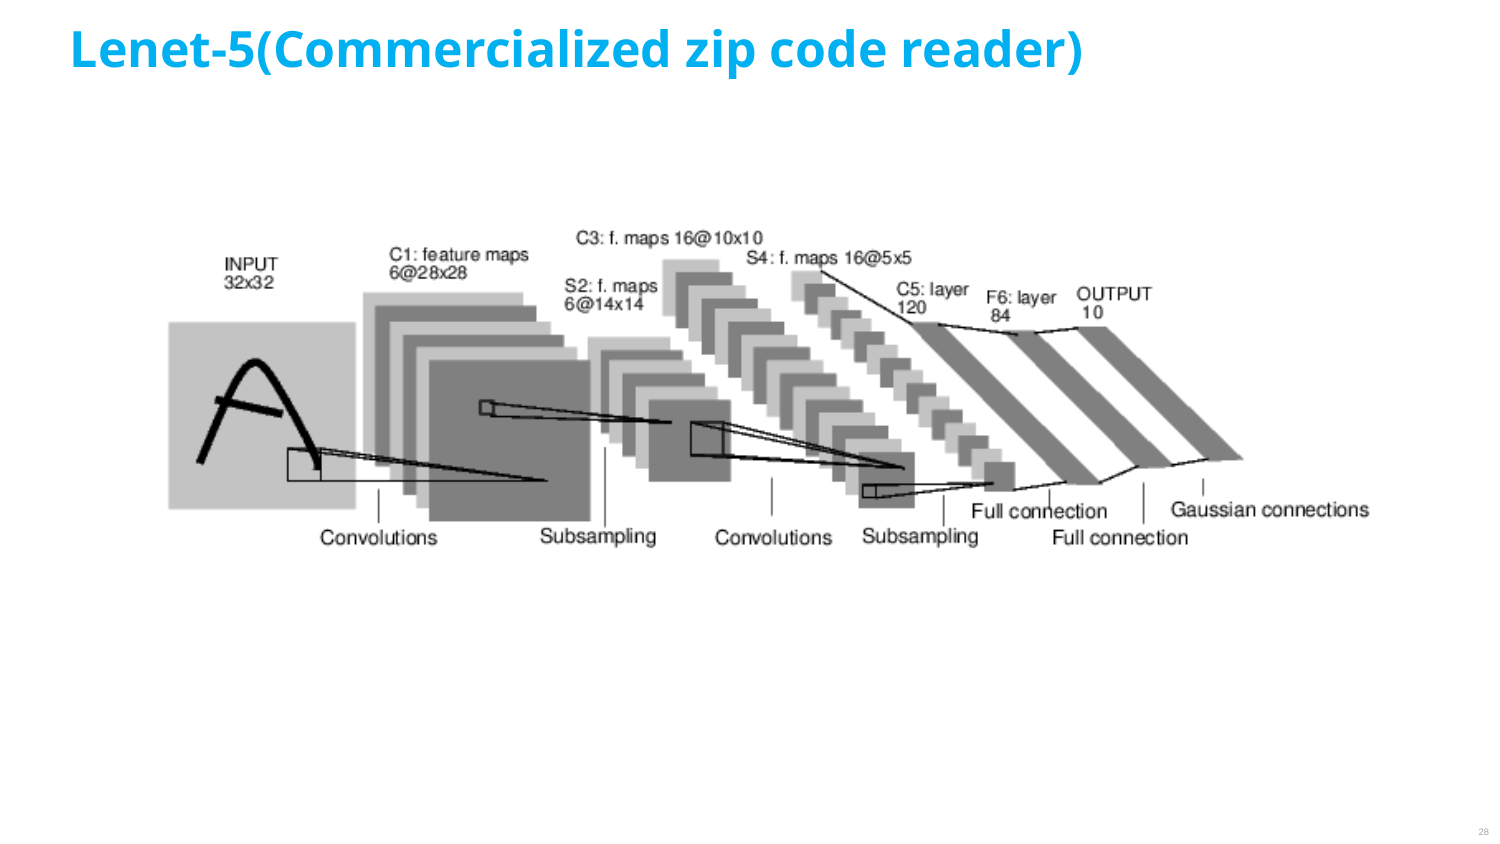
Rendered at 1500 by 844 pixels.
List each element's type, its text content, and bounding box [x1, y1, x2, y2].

slide_number 28 [1153, 819, 1500, 844]
picture [131, 218, 1386, 564]
text_box Lenet-5(Commercialized zip code reader) [55, 17, 1278, 92]
